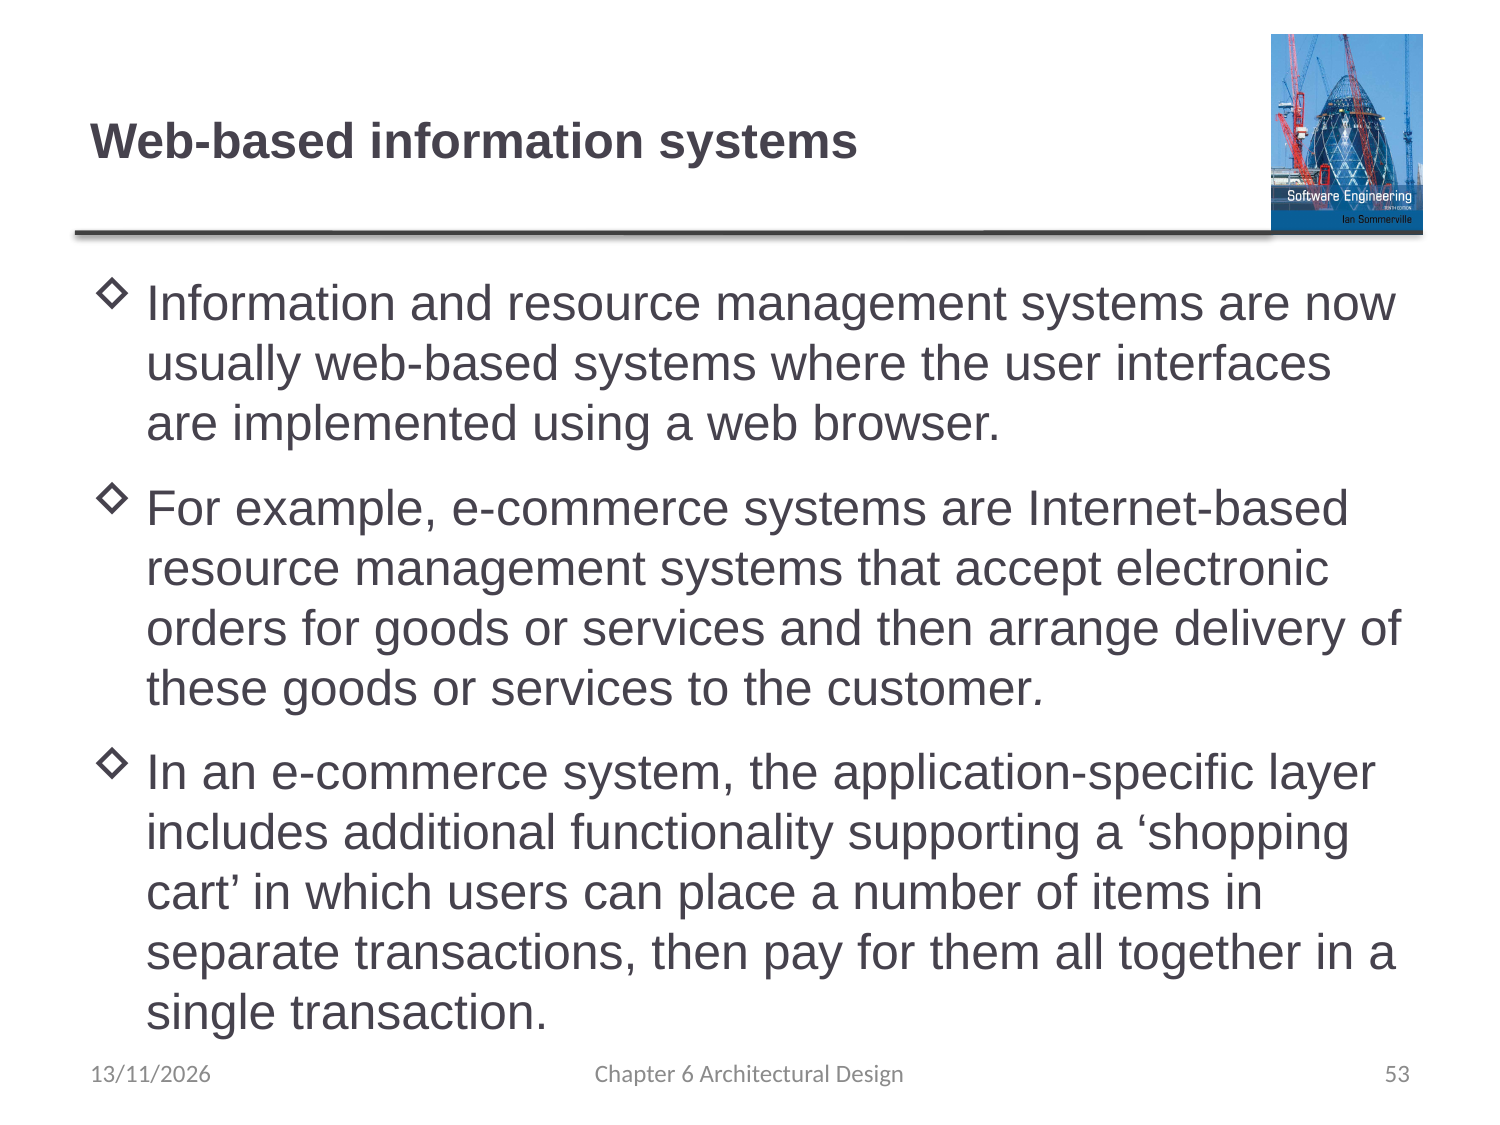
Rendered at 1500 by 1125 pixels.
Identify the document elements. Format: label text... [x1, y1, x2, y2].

picture [1271, 34, 1423, 230]
footer Chapter 6 Architectural Design [512, 1042, 988, 1103]
title Web-based information systems [74, 44, 1272, 233]
slide_number 53 [1074, 1042, 1425, 1103]
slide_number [75, 1042, 425, 1103]
list Information and resource management systems are now usually web-based systems where the user interfaces are implemented using a web browser. For example, e-commerce systems are Internet-based resource management systems that accept electronic orders for goods or services and then arrange delivery of these goods or services to the customer. In an e-commerce system, the application-specific layer includes additional functionality supporting a ‘shopping cart’ in which users can place a number of items in separate transactions, then pay for them all together in a single transaction. [75, 262, 1425, 1005]
